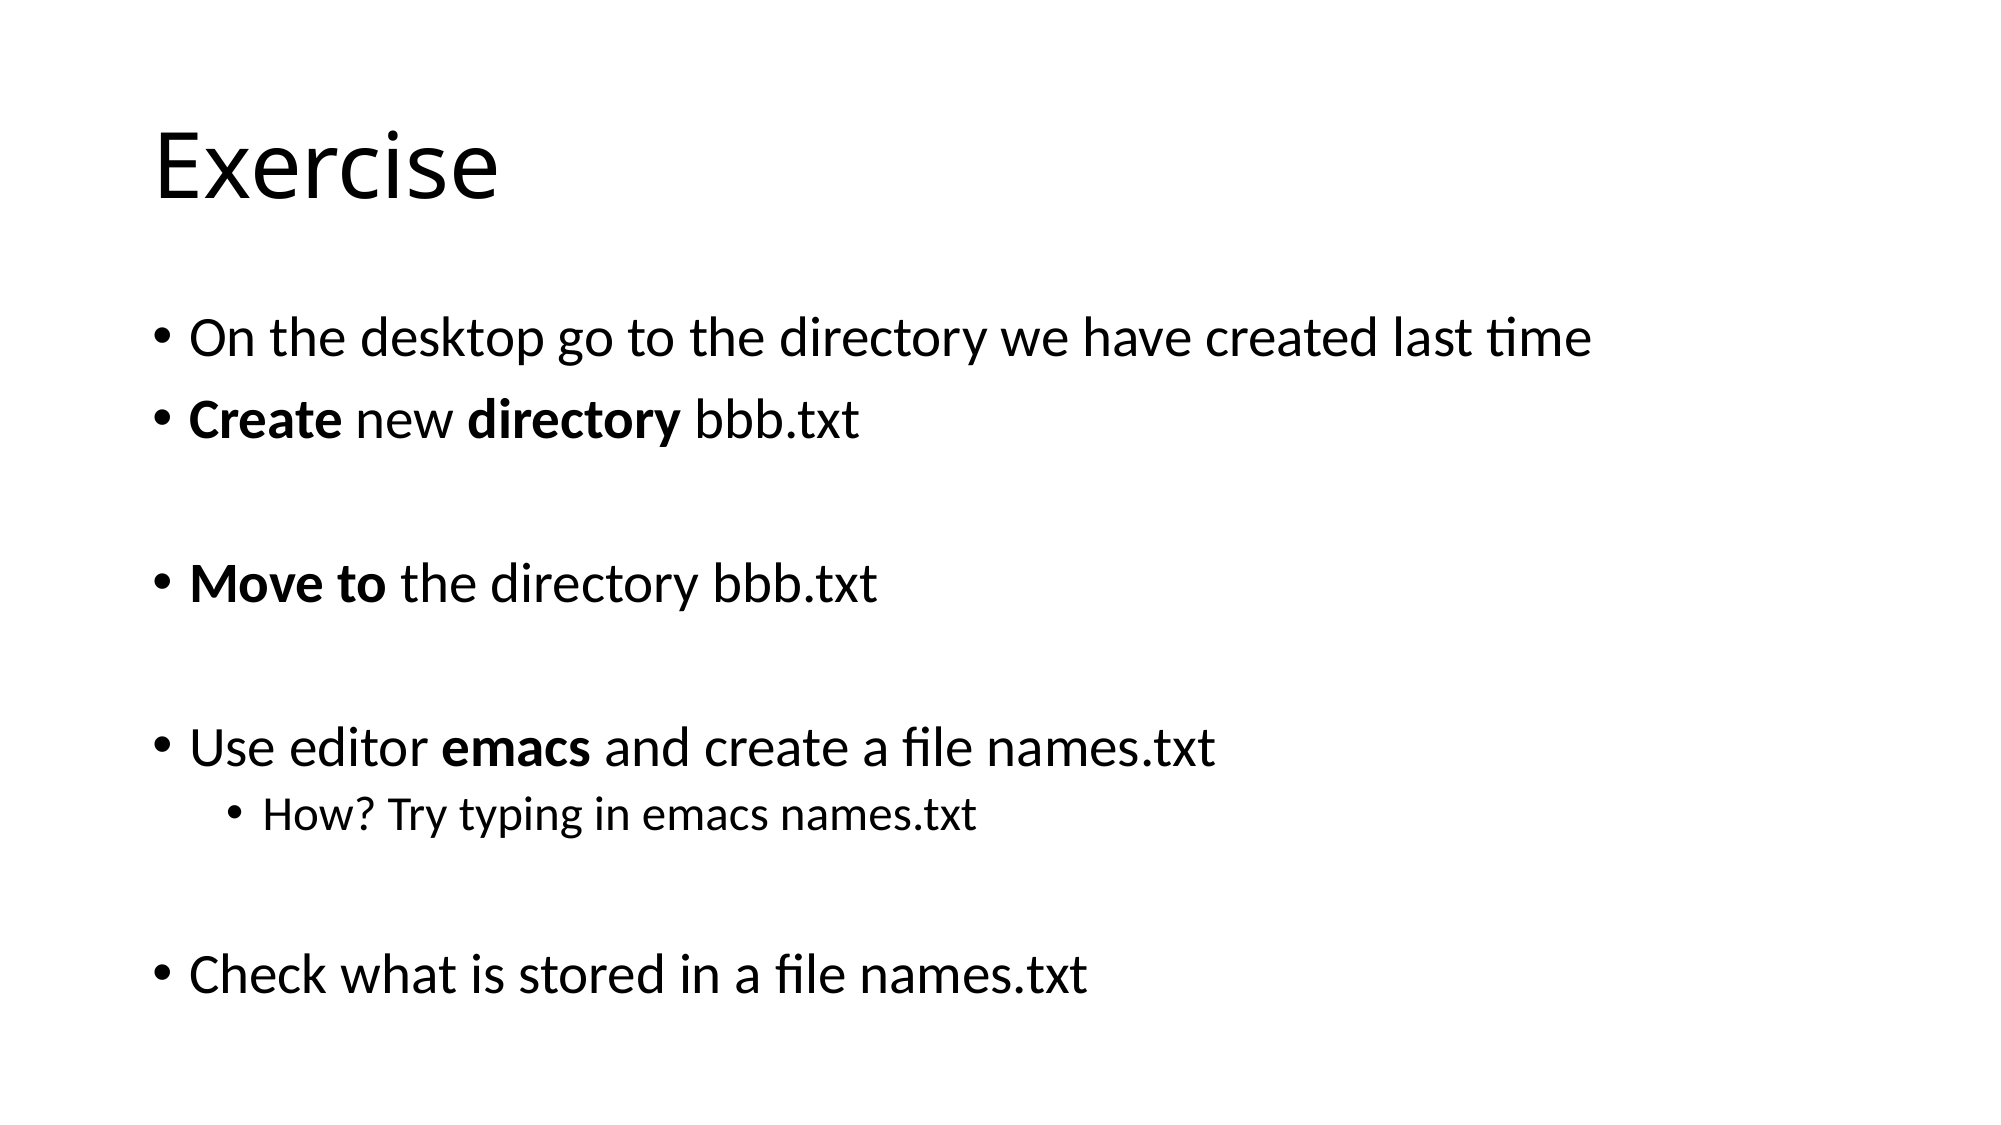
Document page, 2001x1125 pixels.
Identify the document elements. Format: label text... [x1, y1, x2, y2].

list On the desktop go to the directory we have created last time Create new directory bbb.txt Move to the directory bbb.txt Use editor emacs and create a file names.txt How? Try typing in emacs names.txt Check what is stored in a file names.txt [137, 299, 1863, 1014]
title Exercise [137, 59, 1863, 278]
